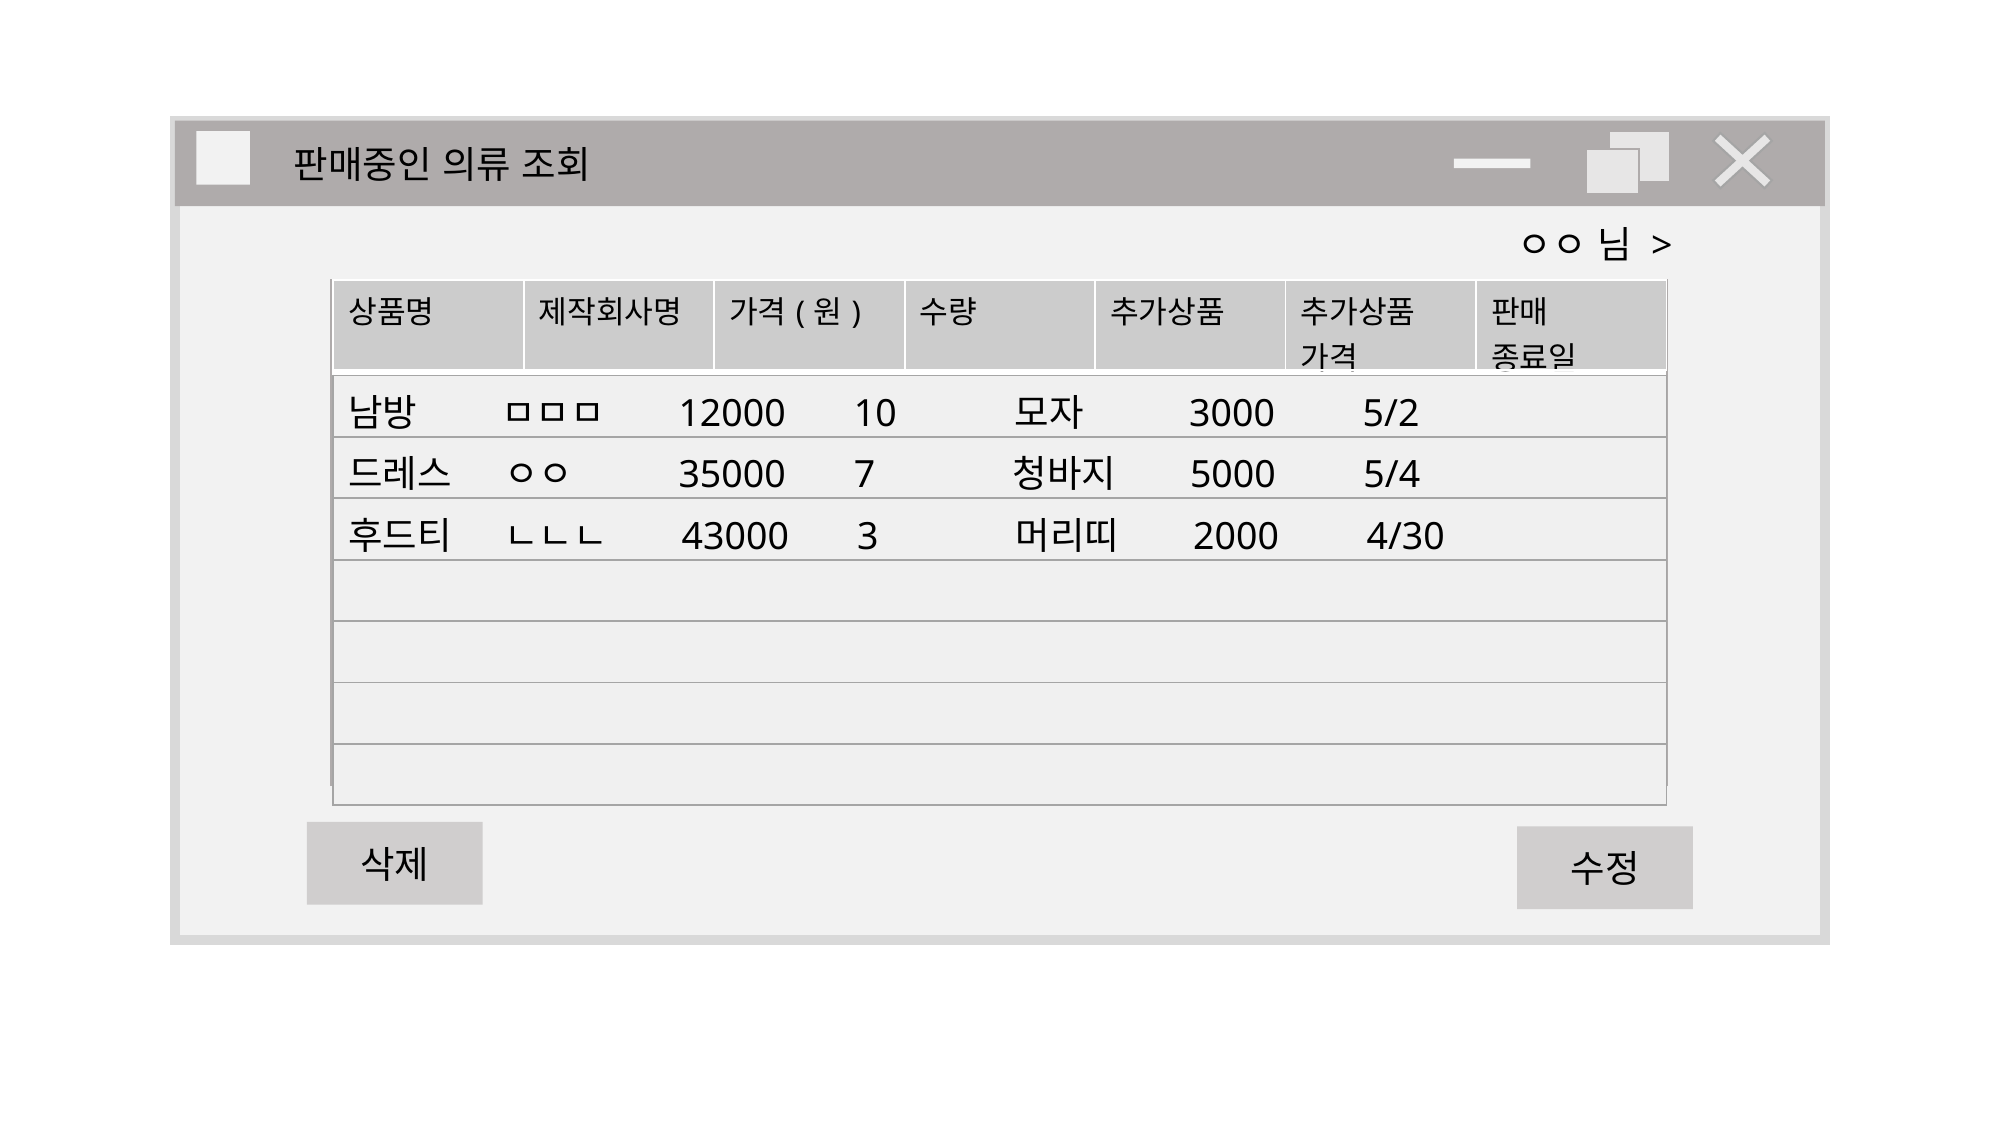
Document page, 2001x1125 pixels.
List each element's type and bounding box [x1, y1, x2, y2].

text_box [174, 115, 1825, 941]
